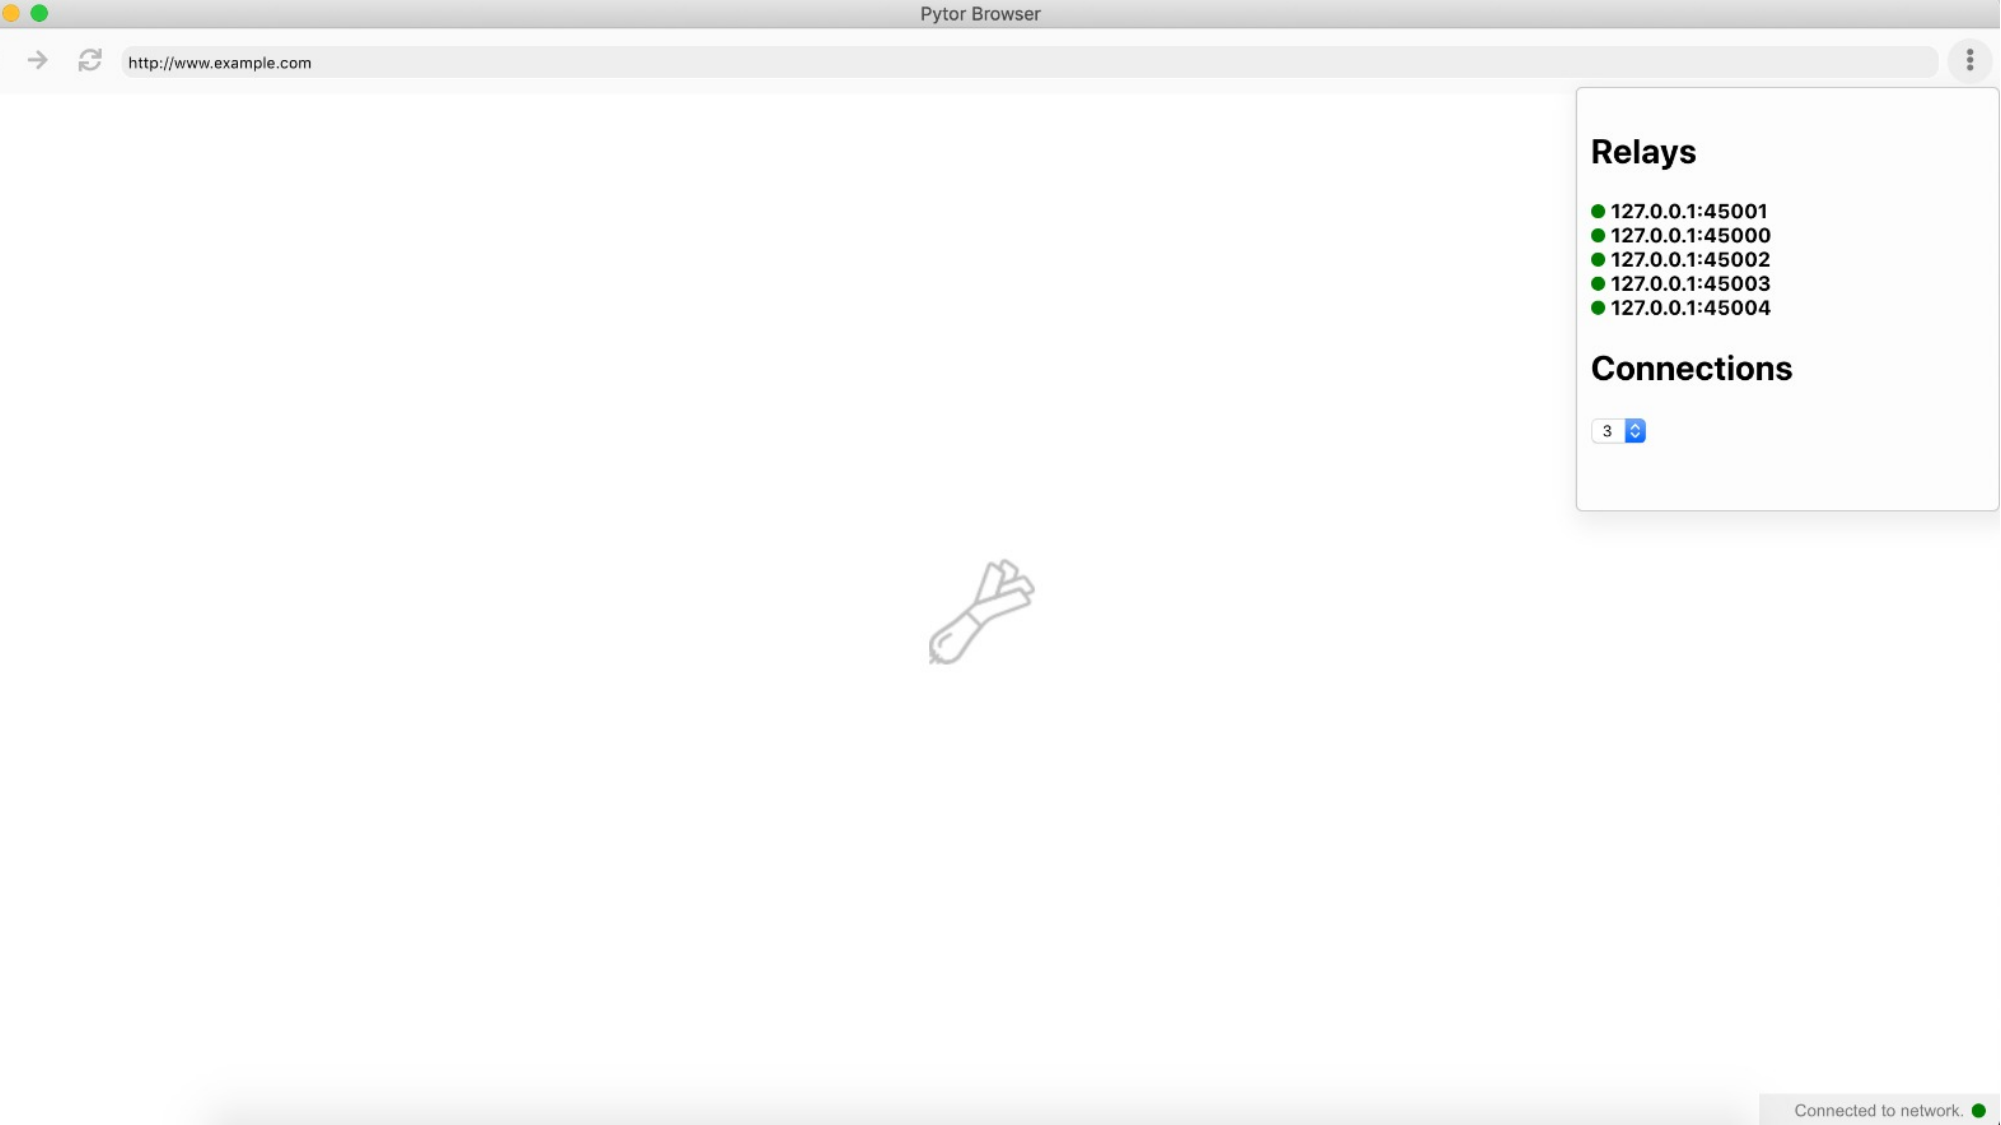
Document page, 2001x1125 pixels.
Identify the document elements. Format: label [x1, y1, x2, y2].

list [0, 0, 2000, 1125]
